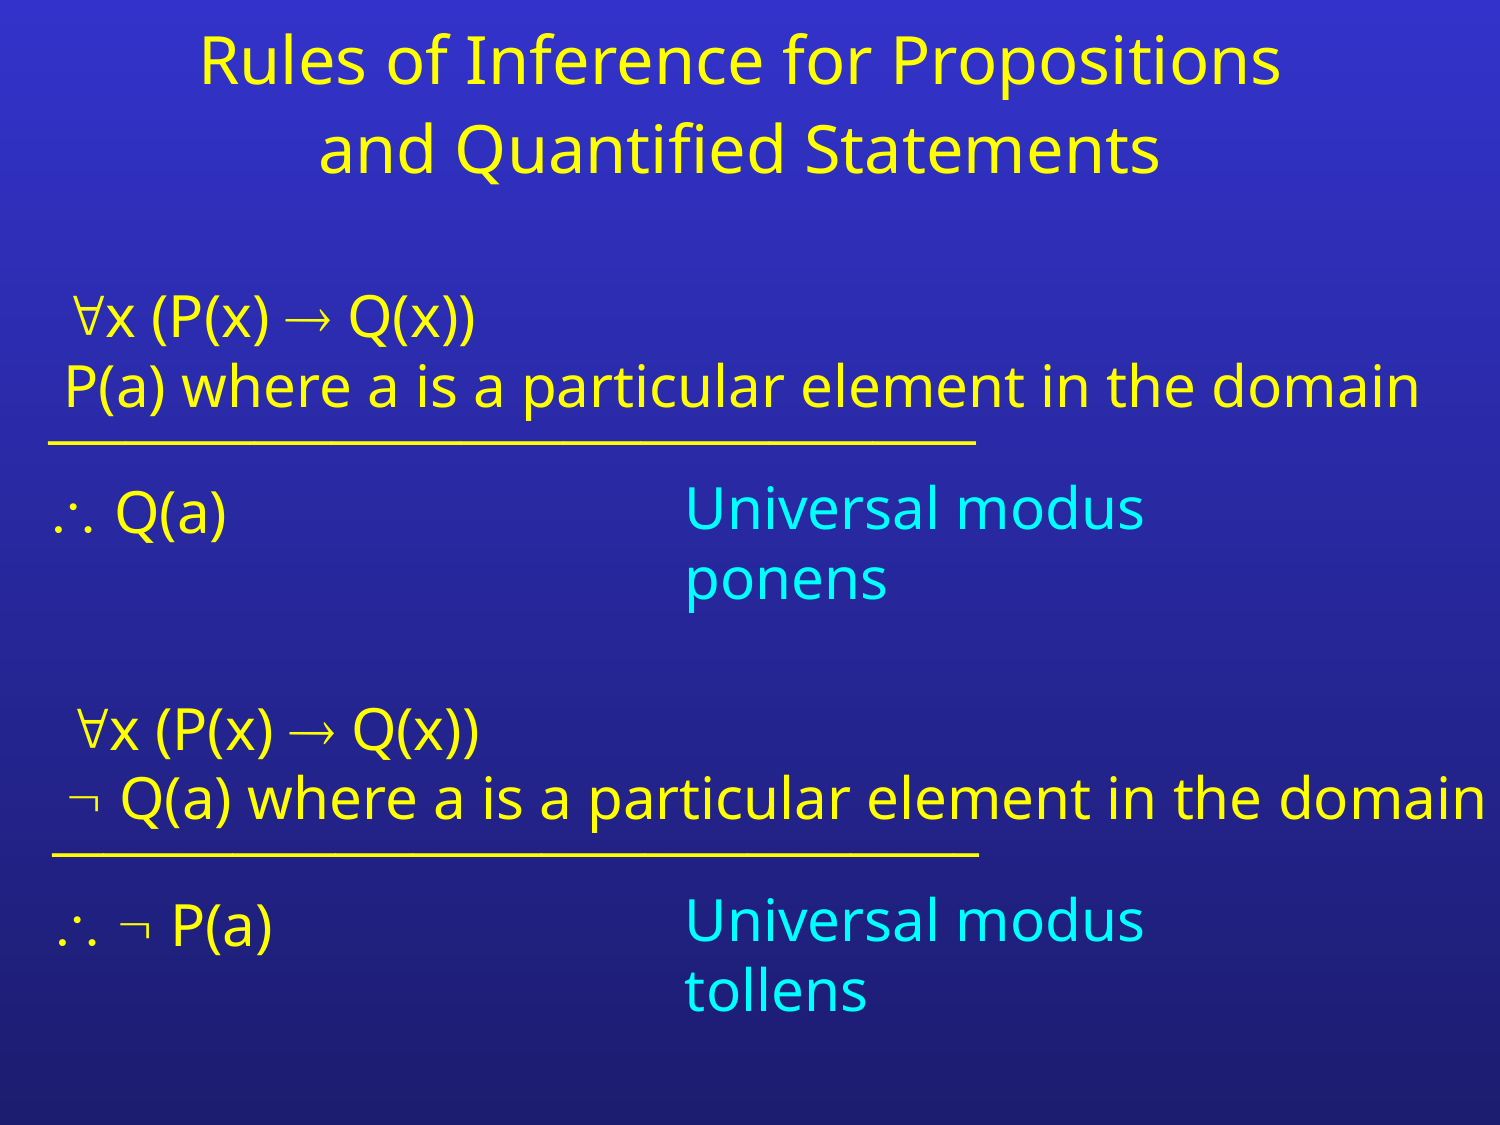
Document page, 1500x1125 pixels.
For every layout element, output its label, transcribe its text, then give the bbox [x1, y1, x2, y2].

list x (P(x)  Q(x)) P(a) where a is a particular element in the domain ____________________________________  Q(a) [33, 271, 1459, 575]
text_box Universal modus tollens [670, 876, 1348, 988]
title Rules of Inference for Propositions and Quantified Statements [0, 0, 1500, 207]
text_box Universal modus ponens [670, 463, 1348, 575]
text_box x (P(x)  Q(x))  Q(a) where a is a particular element in the domain ____________________________________   P(a) [37, 684, 1500, 988]
